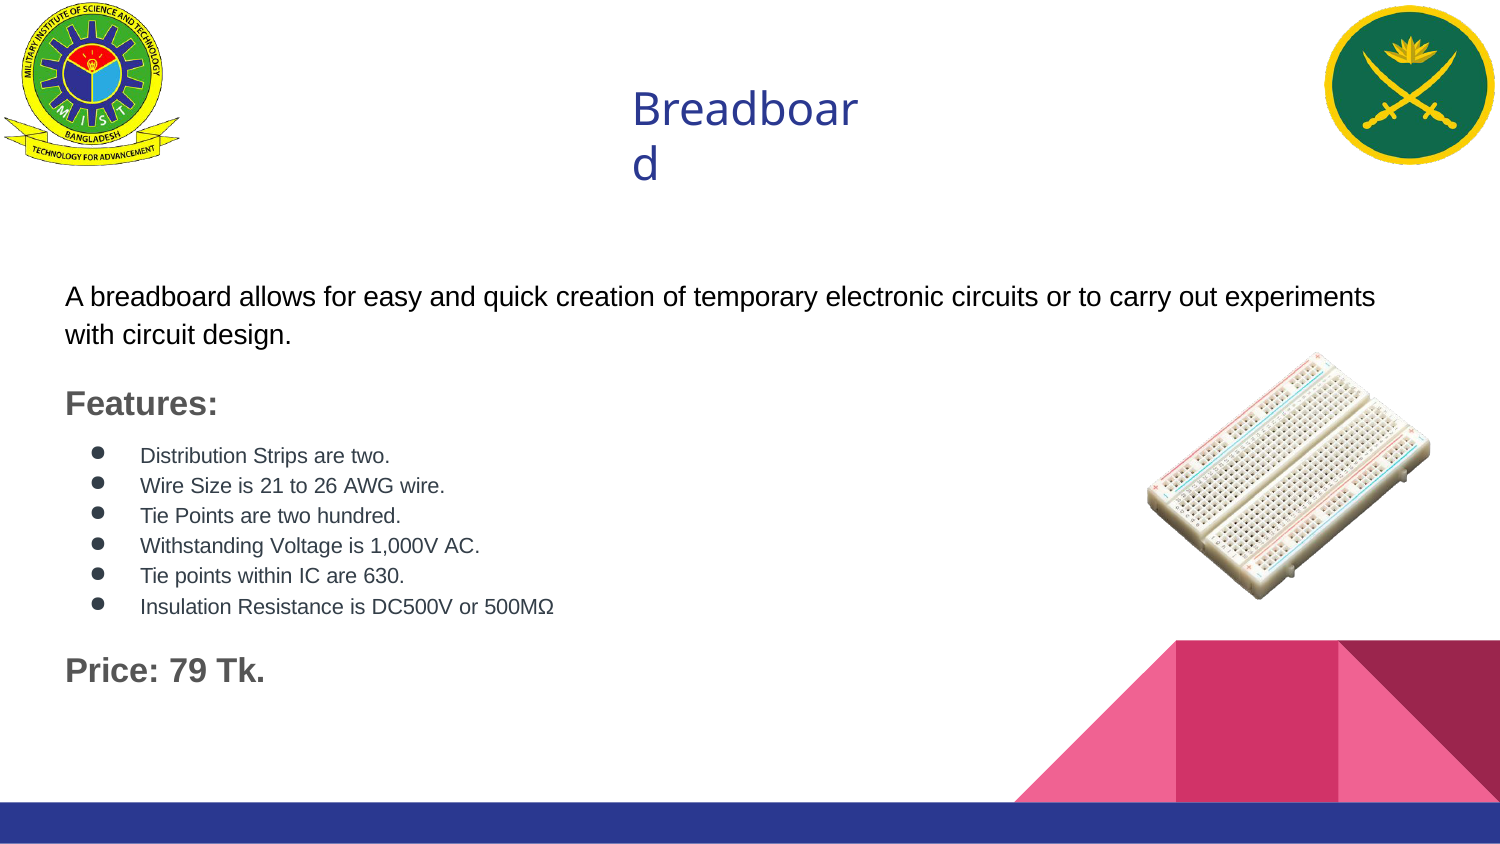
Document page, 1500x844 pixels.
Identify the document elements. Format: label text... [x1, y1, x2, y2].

picture [0, 0, 181, 169]
picture [1324, 5, 1495, 165]
picture [1101, 329, 1469, 622]
text_box A breadboard allows for easy and quick creation of temporary electronic circuits or to carry out experiments with circuit design. Features: Distribution Strips are two. Wire Size is 21 to 26 AWG wire. Tie Points are two hundred. Withstanding Voltage is 1,000V AC. Tie points within IC are 630. Insulation Resistance is DC500V or 500MΩ Price: 79 Tk. [63, 271, 1397, 690]
title Breadboard [629, 77, 870, 221]
